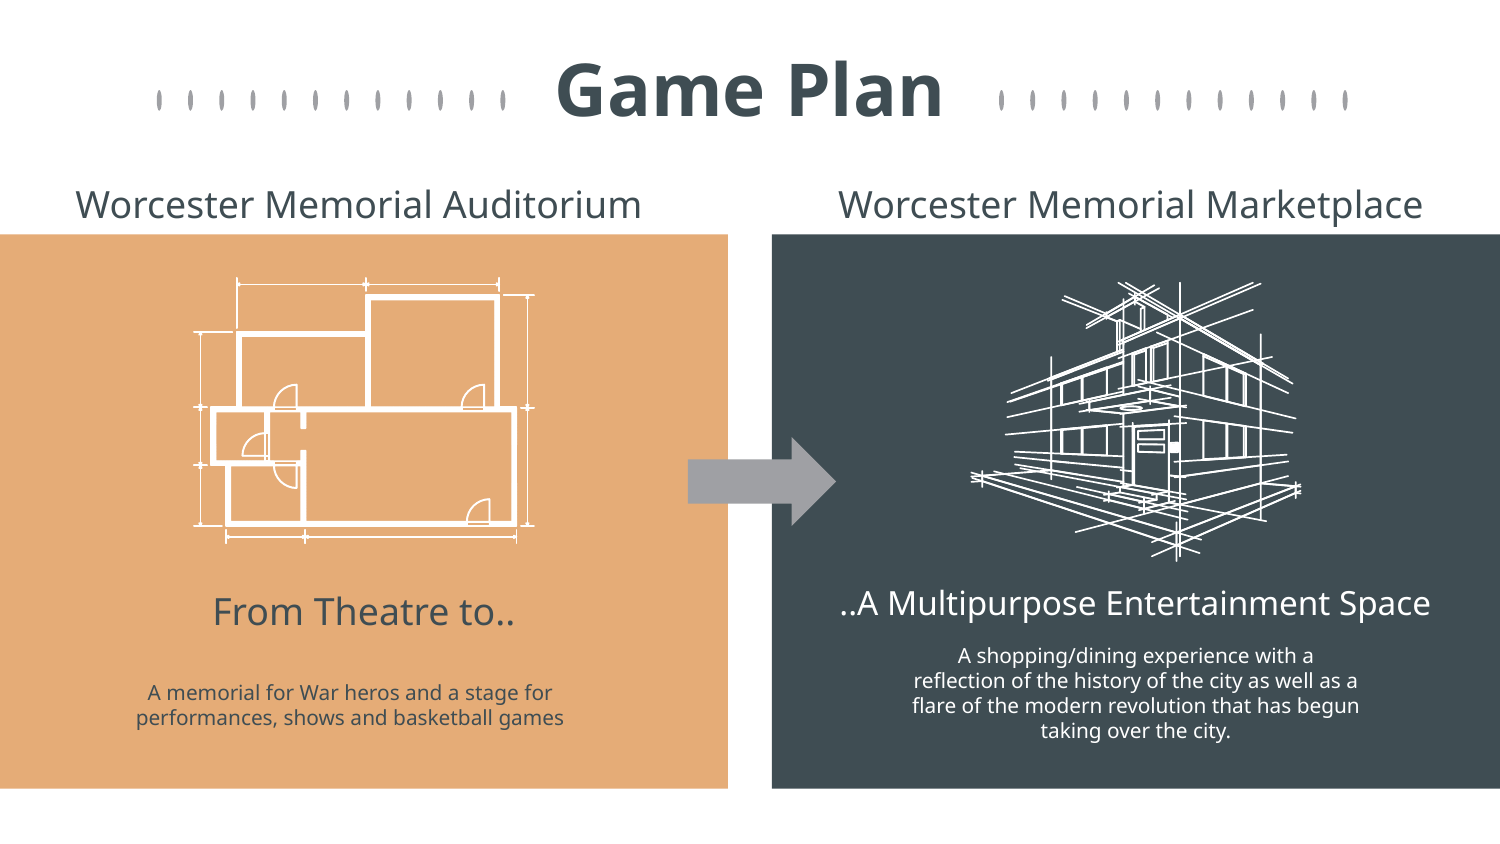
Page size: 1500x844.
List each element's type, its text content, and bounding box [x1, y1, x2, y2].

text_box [193, 277, 535, 544]
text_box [156, 89, 507, 112]
subtitle A shopping/dining experience with a reflection of the history of the city as well as a flare of the modern revolution that has begun taking over the city. [896, 648, 1376, 737]
text_box [687, 437, 837, 526]
title From Theatre to.. [173, 543, 555, 649]
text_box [970, 282, 1301, 562]
title ..A Multipurpose Entertainment Space [792, 572, 1479, 637]
title Worcester Memorial Marketplace [772, 176, 1500, 241]
title Worcester Memorial Auditorium [0, 176, 728, 241]
title Game Plan [278, 28, 1222, 123]
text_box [998, 89, 1349, 112]
subtitle A memorial for War heros and a stage for performances, shows and basketball games [107, 660, 593, 749]
